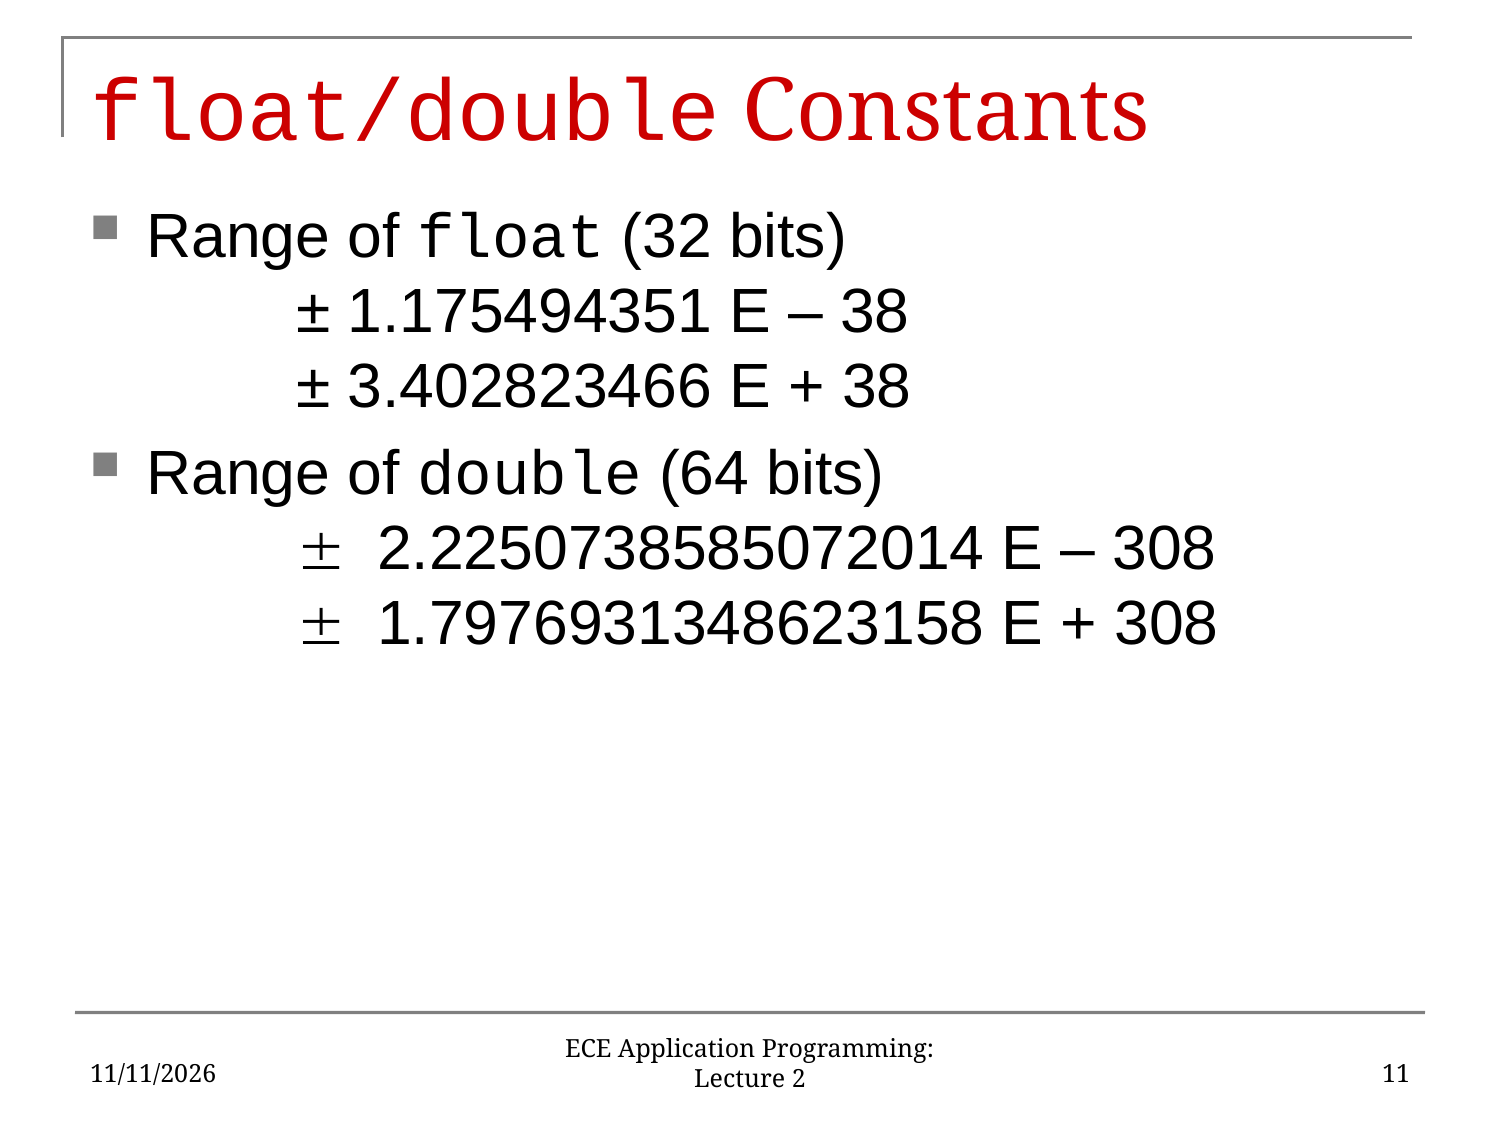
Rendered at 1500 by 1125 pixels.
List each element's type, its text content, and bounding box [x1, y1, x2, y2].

slide_number 11 [1074, 1023, 1426, 1100]
footer ECE Application Programming: Lecture 2 [512, 1024, 988, 1101]
list Range of float (32 bits) ± 1.175494351 E – 38 ± 3.402823466 E + 38 Range of double (64 bits) ± 2.2250738585072014 E – 308 ± 1.7976931348623158 E + 308 [75, 187, 1425, 1006]
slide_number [74, 1023, 426, 1100]
title float/double Constants [75, 45, 1425, 163]
